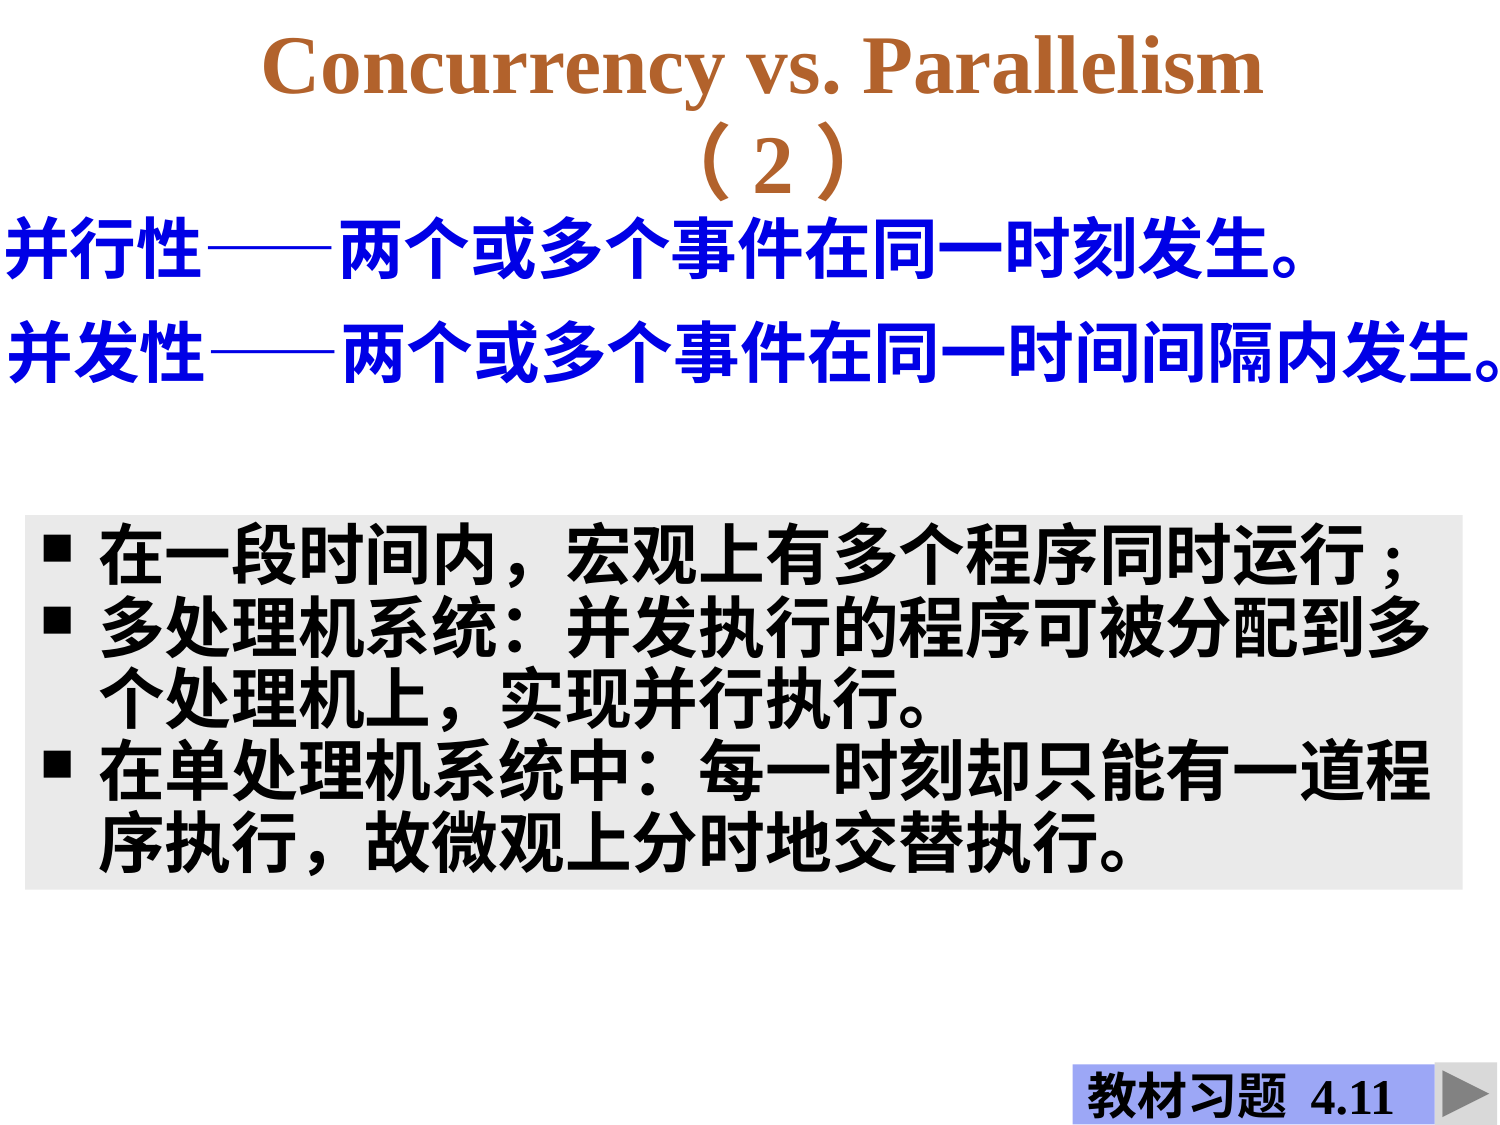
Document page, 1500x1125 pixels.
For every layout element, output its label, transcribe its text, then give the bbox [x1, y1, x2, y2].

text_box 教材习题 4.11 [1072, 1064, 1435, 1125]
text_box Concurrency vs. Parallelism（2） [186, 2, 1360, 90]
text_box 并行性——两个或多个事件在同一时刻发生。 [0, 199, 1360, 295]
text_box 并发性——两个或多个事件在同一时间间隔内发生。 [0, 303, 1496, 479]
text_box [1434, 1062, 1498, 1125]
text_box 在一段时间内，宏观上有多个程序同时运行; 多处理机系统：并发执行的程序可被分配到多个处理机上，实现并行执行。 在单处理机系统中：每一时刻却只能有一道程序执行，故微观上分时地交替执行。 [25, 515, 1463, 890]
